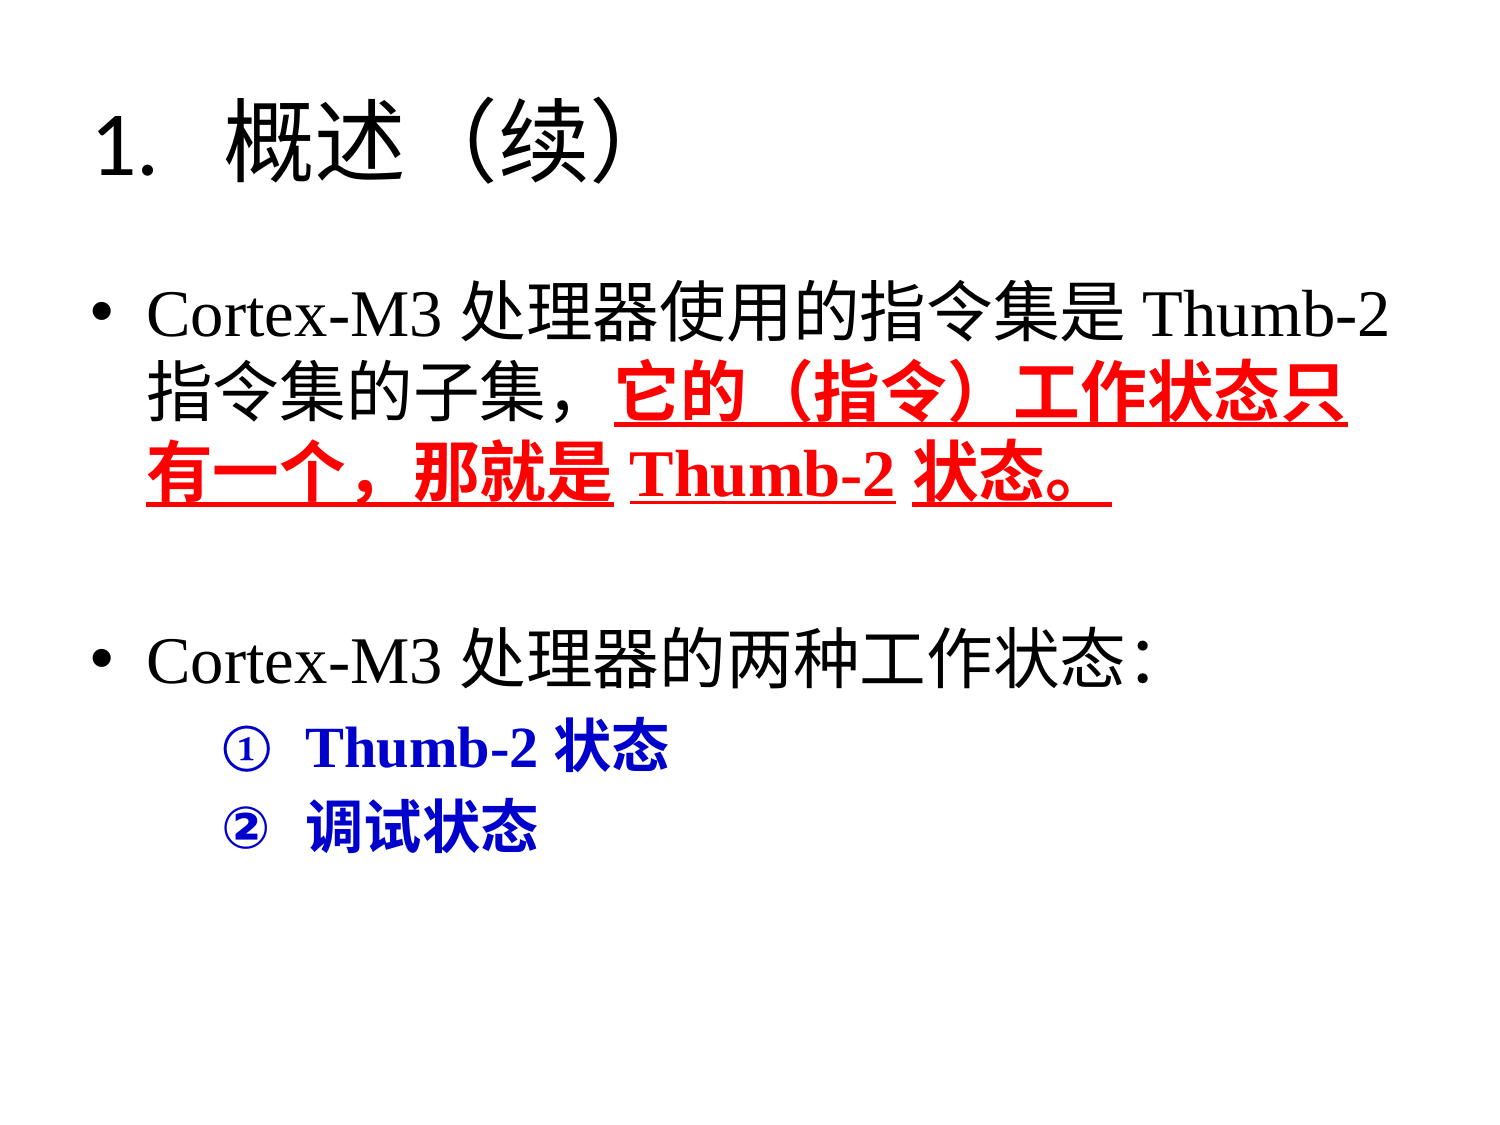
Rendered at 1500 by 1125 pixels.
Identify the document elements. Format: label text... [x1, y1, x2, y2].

list Cortex-M3处理器使用的指令集是Thumb-2指令集的子集，它的（指令）工作状态只有一个，那就是Thumb-2状态。 Cortex-M3处理器的两种工作状态： Thumb-2状态 调试状态 [74, 262, 1426, 1006]
title 1. 概述（续） [74, 44, 1426, 233]
